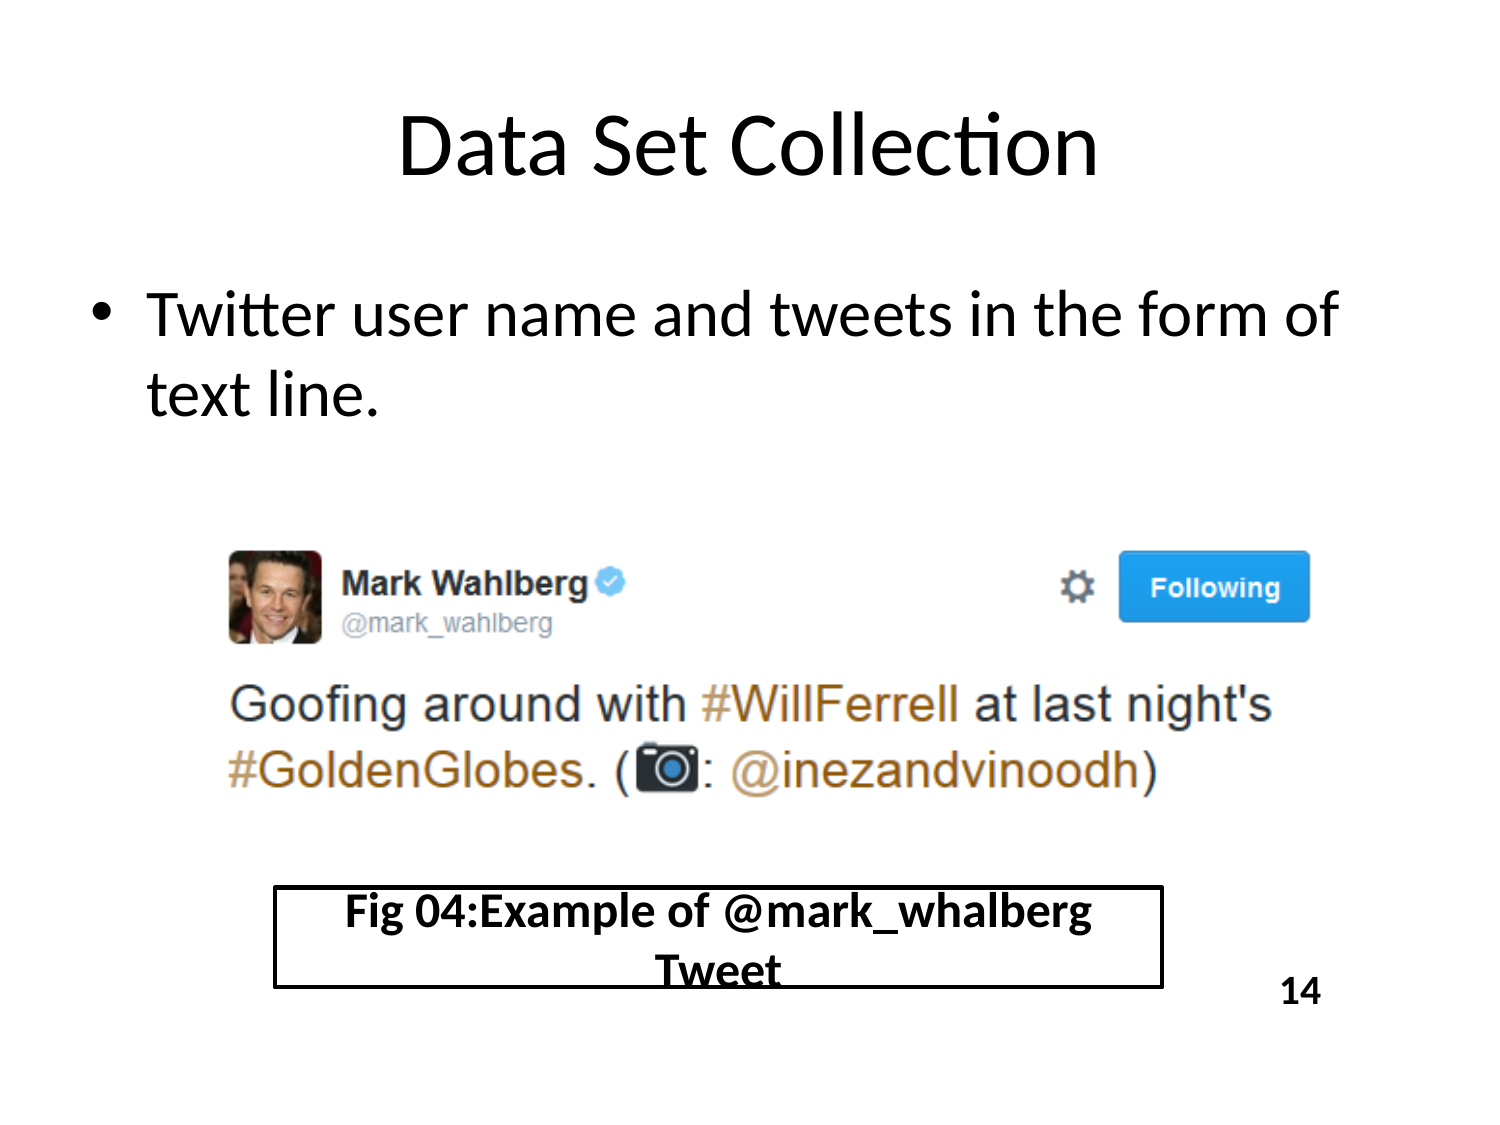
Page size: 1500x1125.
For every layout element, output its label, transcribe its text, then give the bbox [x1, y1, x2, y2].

text_box Fig 04:Example of @mark_whalberg Tweet [273, 885, 1164, 989]
picture [187, 524, 1352, 813]
list Twitter user name and tweets in the form of text line. [75, 262, 1425, 1005]
text_box 14 [1223, 935, 1377, 1040]
title Data Set Collection [75, 45, 1425, 233]
